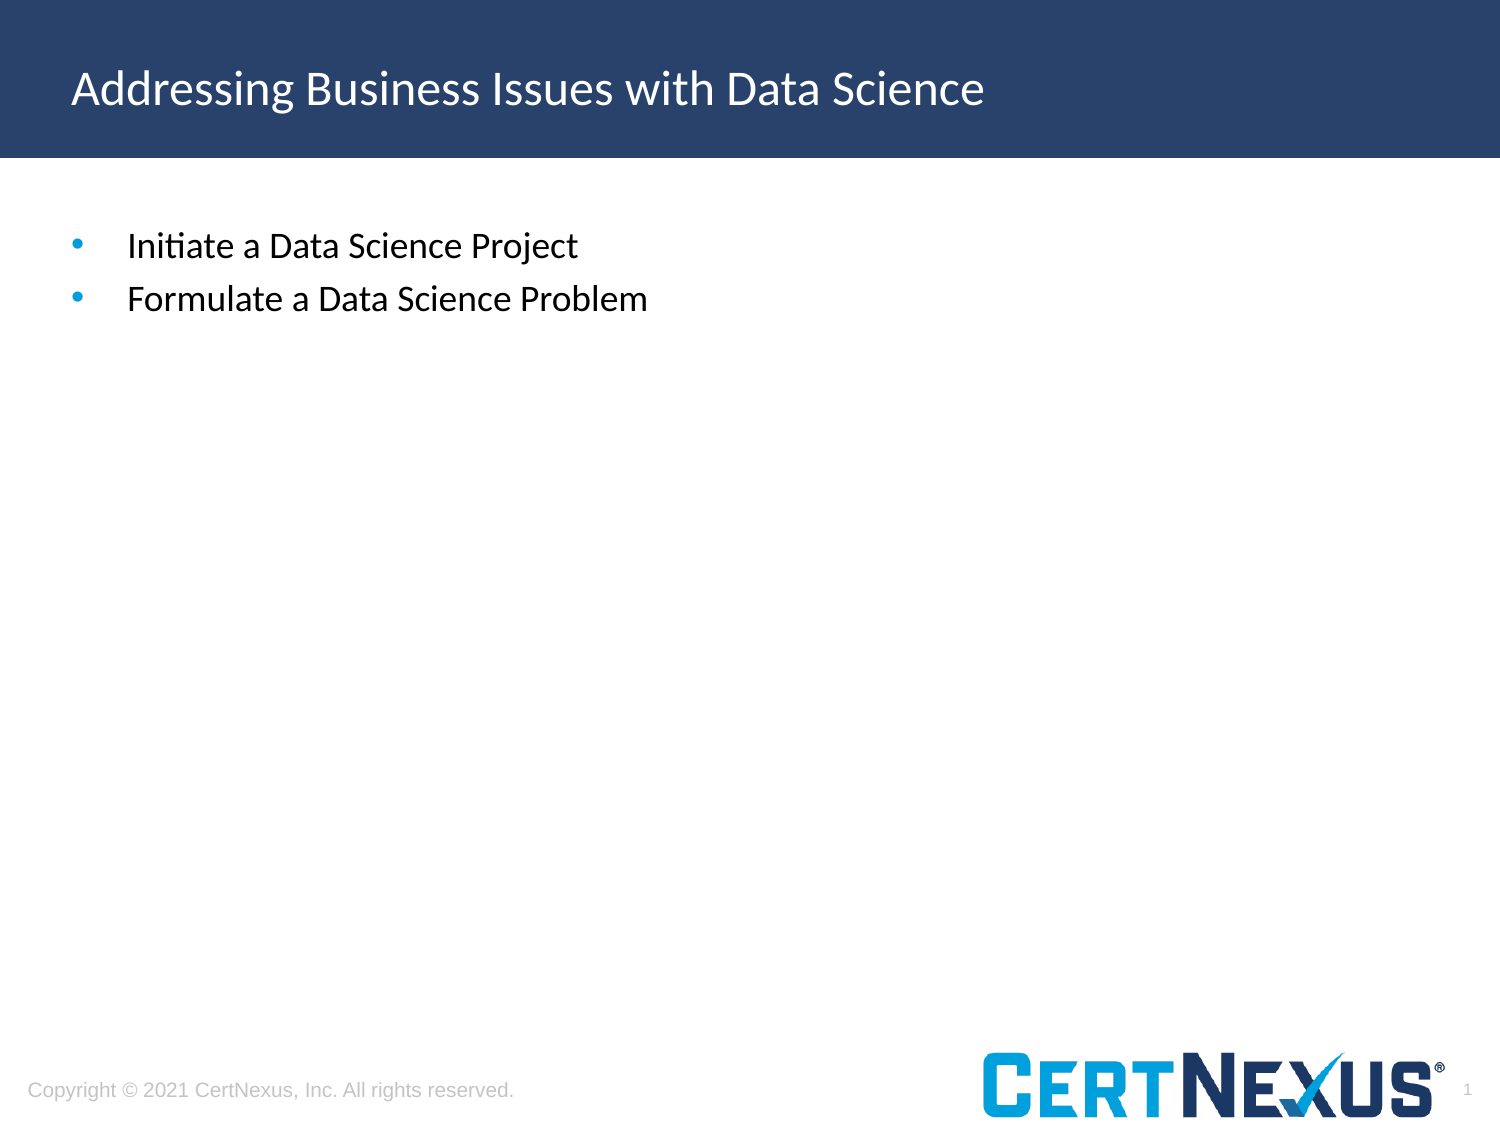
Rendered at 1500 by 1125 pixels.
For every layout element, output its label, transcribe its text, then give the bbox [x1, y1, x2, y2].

list Initiate a Data Science Project Formulate a Data Science Problem [56, 213, 1444, 892]
title Addressing Business Issues with Data Science [56, 16, 1350, 155]
slide_number 1 [1137, 1058, 1488, 1119]
picture [967, 1023, 1458, 1125]
